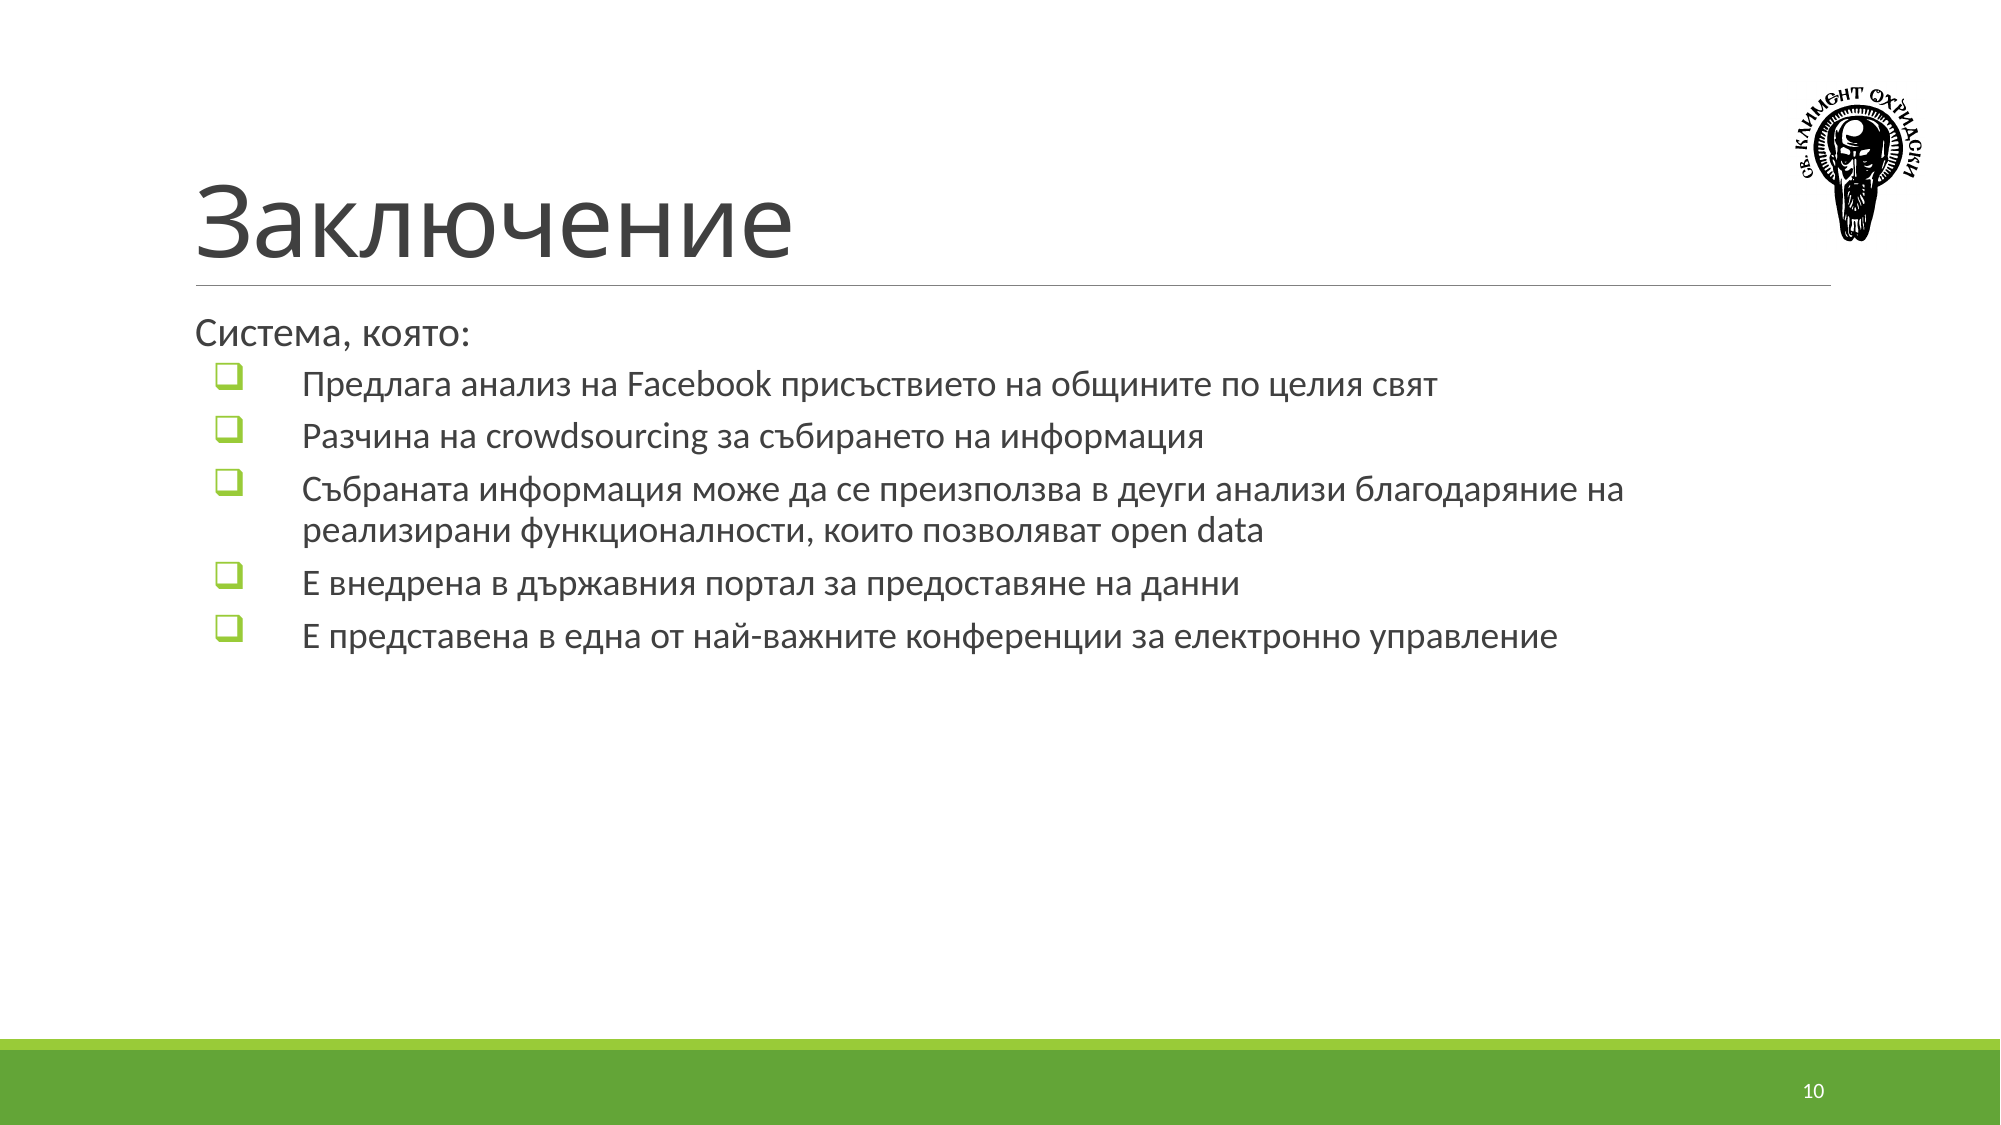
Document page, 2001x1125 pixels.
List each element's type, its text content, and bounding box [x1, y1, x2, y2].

list Система, която: Предлага анализ на Facebook присъствието на общините по целия свят Разчина на crowdsourcing за събирането на информация Събраната информация може да се преизползва в деуги анализи благодаряние на реализирани функционалности, които позволяват open data Е внедрена в държавния портал за предоставяне на данни Е представена в една от най-важните конференции за електронно управление [180, 302, 1830, 963]
title Заключение [180, 47, 1830, 285]
slide_number 10 [1624, 1059, 1840, 1120]
